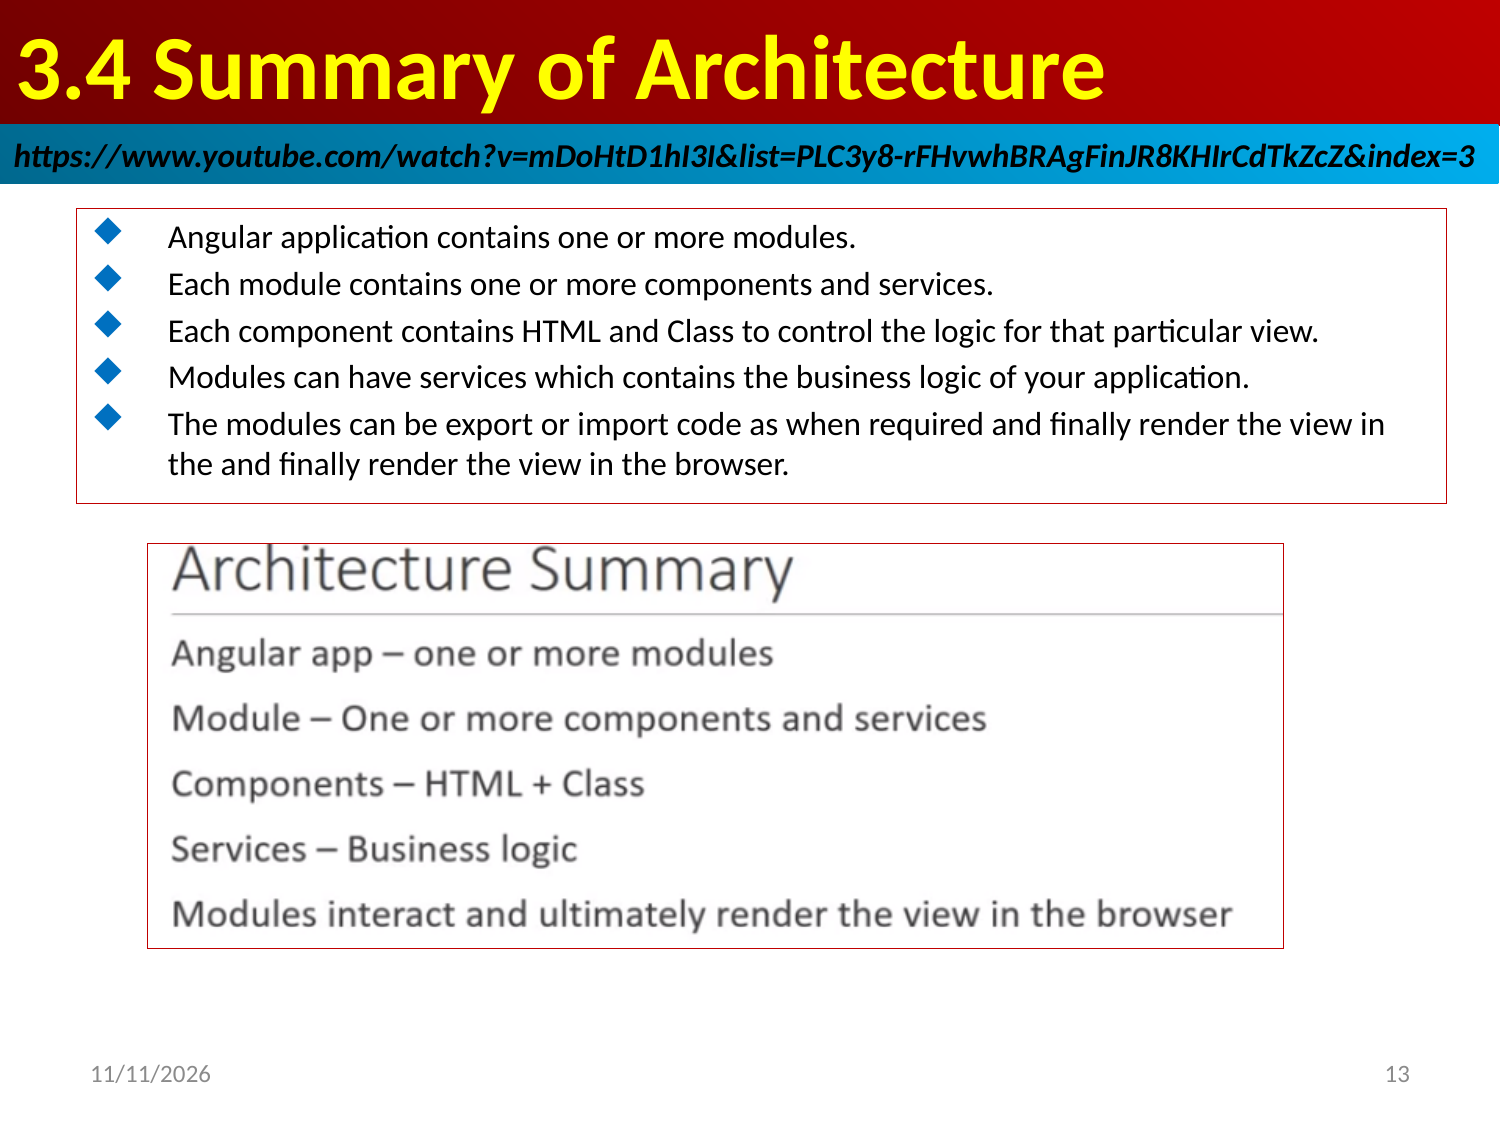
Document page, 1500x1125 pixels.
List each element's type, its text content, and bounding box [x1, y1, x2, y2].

text_box https://www.youtube.com/watch?v=mDoHtD1hI3I&list=PLC3y8-rFHvwhBRAgFinJR8KHIrCdTkZcZ&index=3 [0, 124, 1499, 184]
title 3.4 Summary of Architecture [0, 0, 1500, 126]
picture [147, 543, 1284, 949]
subtitle Angular application contains one or more modules. Each module contains one or more components and services. Each component contains HTML and Class to control the logic for that particular view. Modules can have services which contains the business logic of your application. The modules can be export or import code as when required and finally render the view in the and finally render the view in the browser. [76, 208, 1447, 504]
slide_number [75, 1042, 425, 1103]
slide_number 13 [1074, 1042, 1425, 1103]
